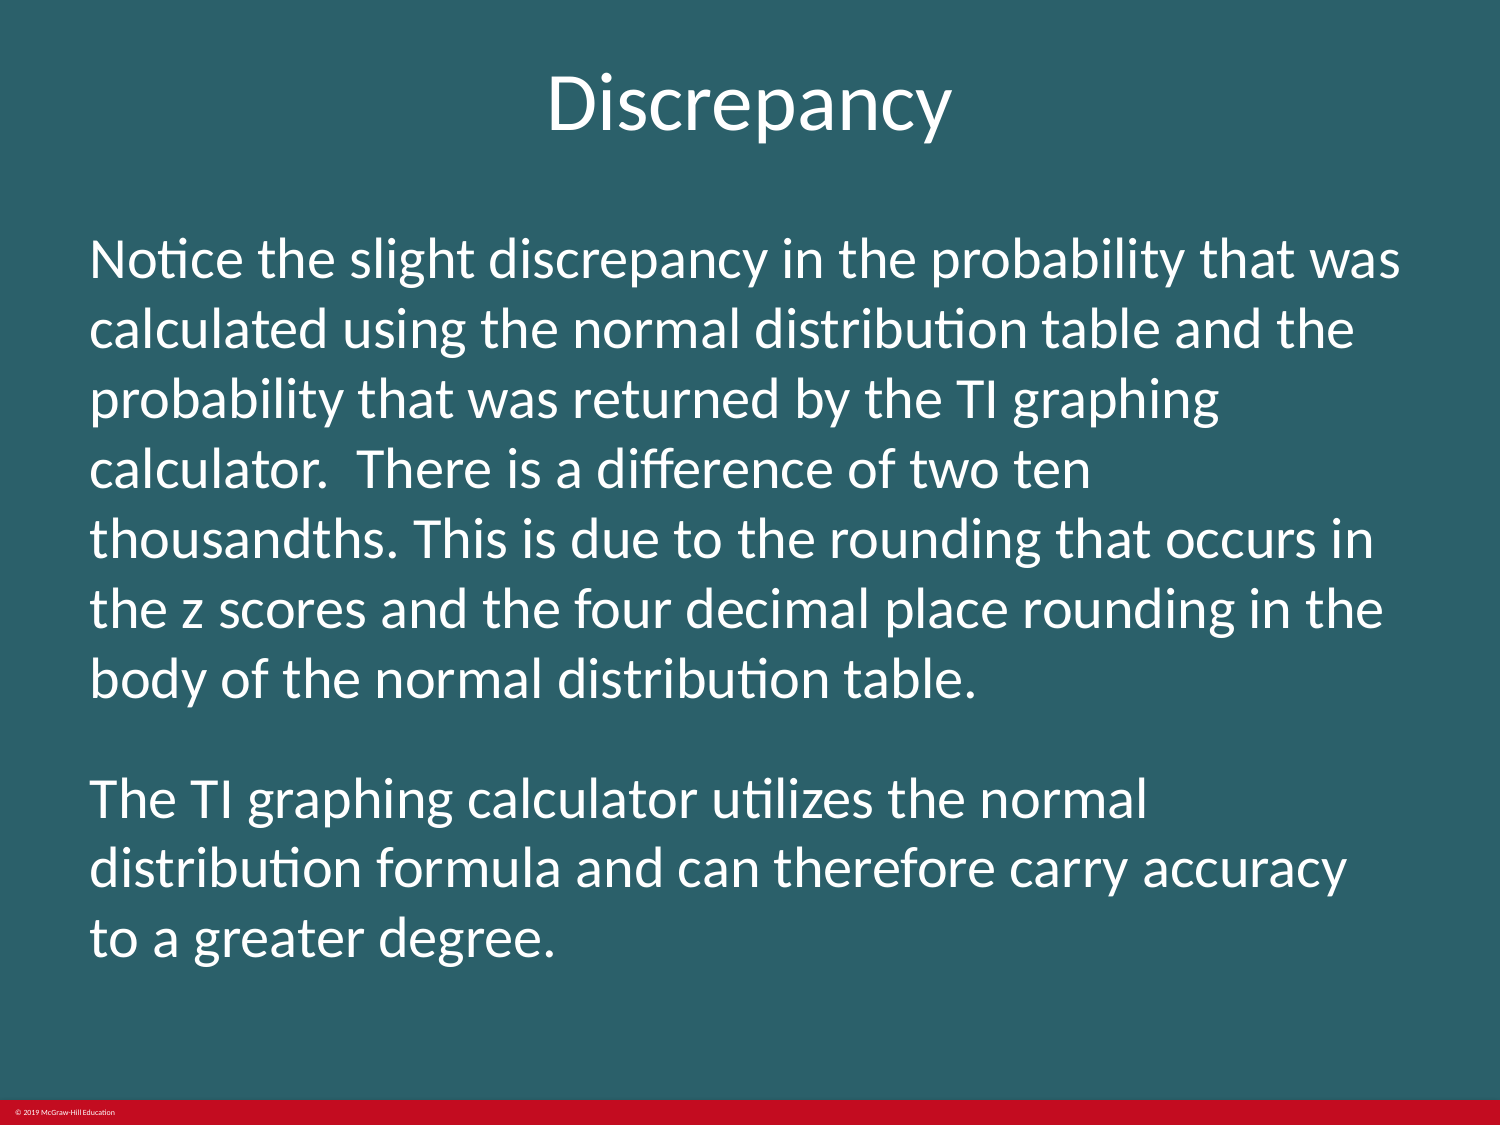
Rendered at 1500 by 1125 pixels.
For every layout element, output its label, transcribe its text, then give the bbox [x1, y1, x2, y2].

title Discrepancy [0, 0, 1500, 195]
list Notice the slight discrepancy in the probability that was calculated using the normal distribution table and the probability that was returned by the TI graphing calculator. There is a difference of two ten thousandths. This is due to the rounding that occurs in the z scores and the four decimal place rounding in the body of the normal distribution table. The TI graphing calculator utilizes the normal distribution formula and can therefore carry accuracy to a greater degree. [75, 212, 1425, 1075]
